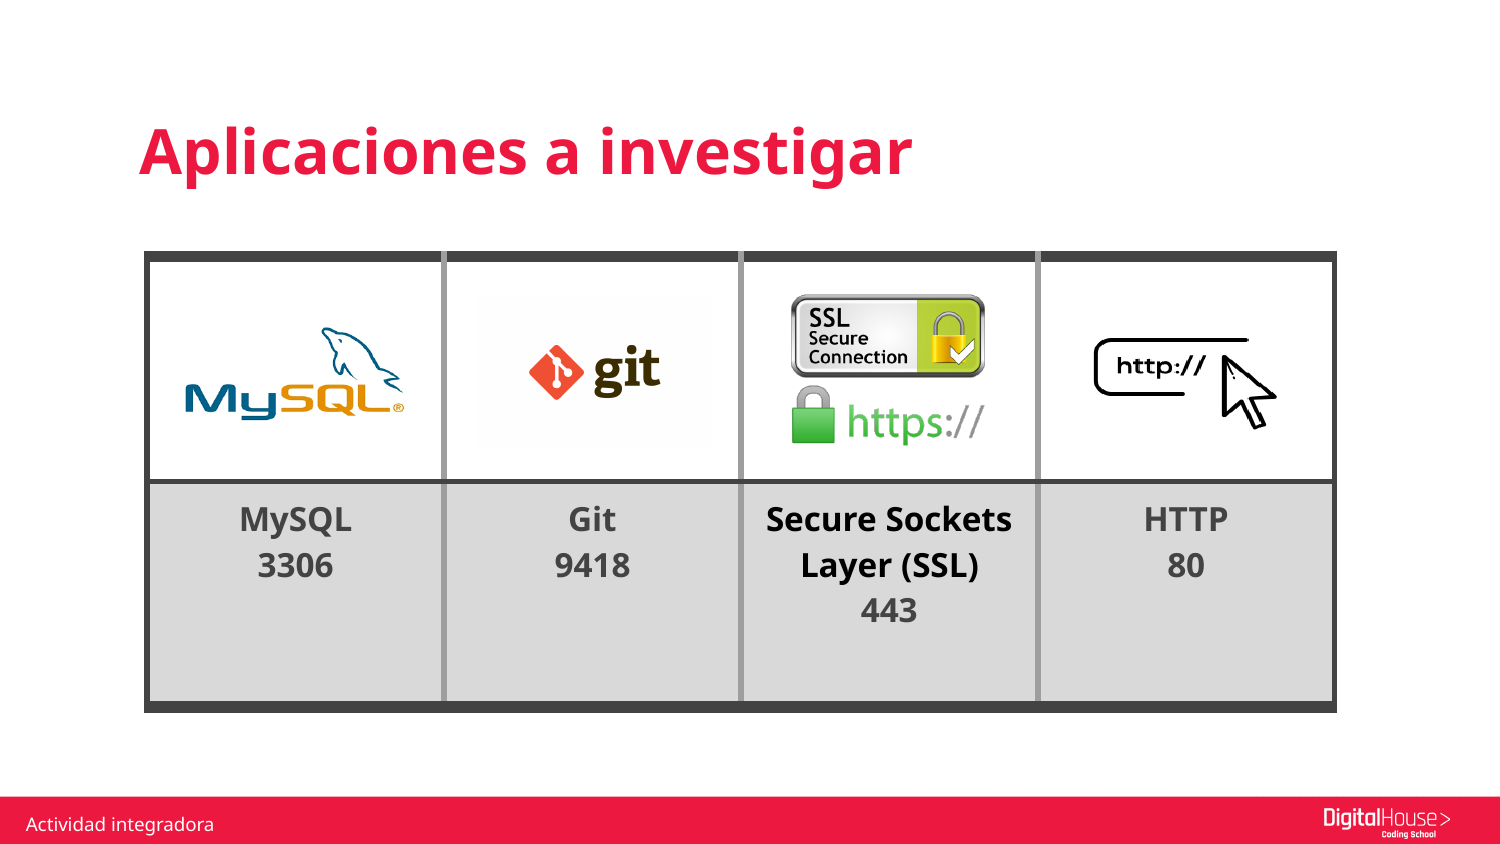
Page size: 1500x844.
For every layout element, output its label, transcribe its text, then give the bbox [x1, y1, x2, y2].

table_header [150, 262, 441, 479]
text_box Aplicaciones a investigar [124, 99, 1019, 203]
picture [1079, 279, 1297, 466]
table_cell Secure Sockets Layer (SSL) 443 [744, 484, 1035, 701]
table_header [1041, 262, 1332, 479]
table_header [744, 262, 1035, 479]
picture [478, 297, 711, 448]
picture [771, 291, 1004, 454]
table_cell HTTP 80 [1041, 484, 1332, 701]
picture [1324, 808, 1450, 839]
table_cell Git 9418 [447, 484, 738, 701]
table_header [447, 262, 738, 479]
picture [178, 321, 411, 425]
table_cell MySQL 3306 [150, 484, 441, 701]
